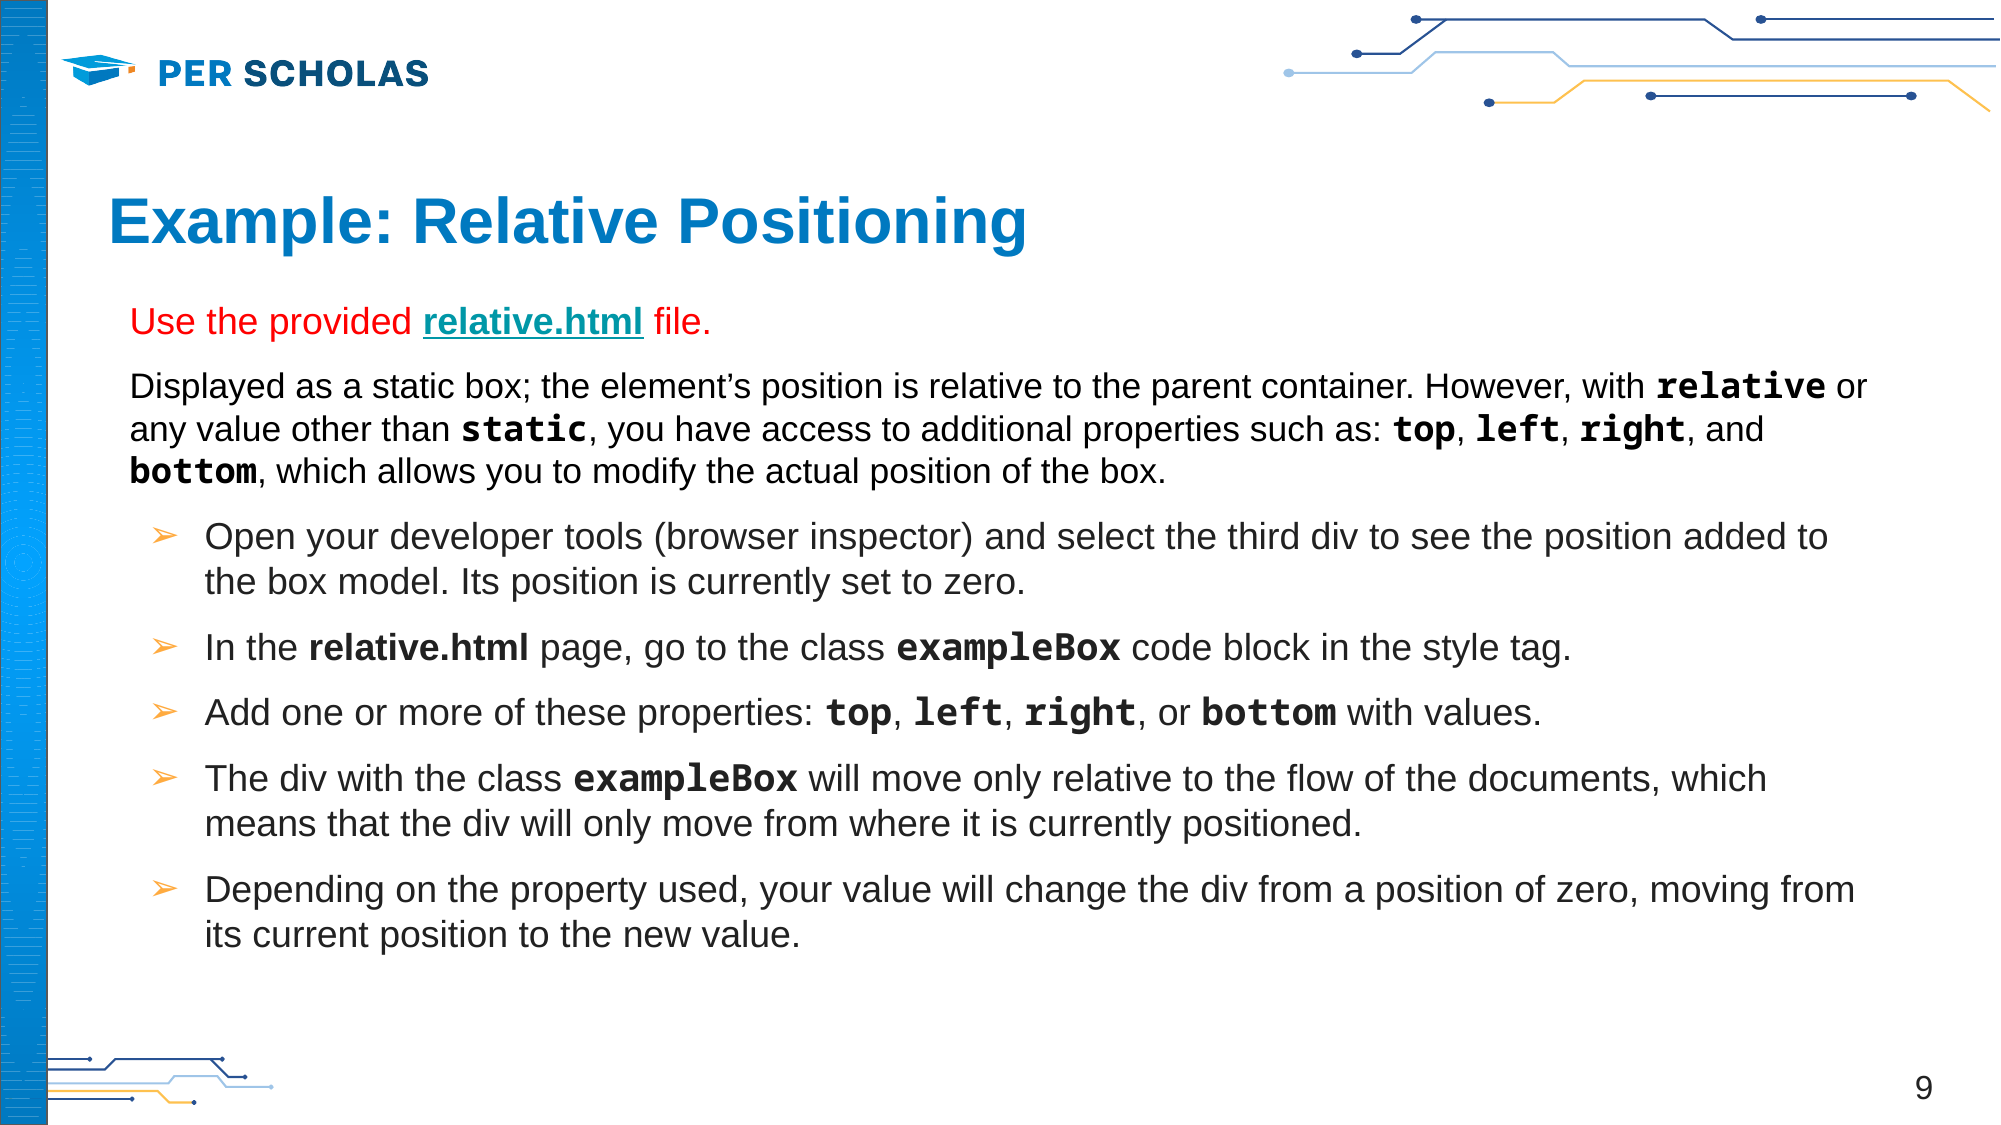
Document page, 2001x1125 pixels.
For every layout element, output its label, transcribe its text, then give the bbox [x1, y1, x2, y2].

slide_number ‹#› [1860, 1024, 1988, 1114]
picture [48, 23, 452, 110]
list Use the provided relative.html file. Displayed as a static box; the element’s position is relative to the parent container. However, with relative or any value other than static, you have access to additional properties such as: top, left, right, and bottom, which allows you to modify the actual position of the box. Open your developer tools (browser inspector) and select the third div to see the position added to the box model. Its position is currently set to zero. In the relative.html page, go to the class exampleBox code block in the style tag. Add one or more of these properties: top, left, right, or bottom with values. The div with the class exampleBox will move only relative to the flow of the documents, which means that the div will only move from where it is currently positioned. Depending on the property used, your value will change the div from a position of zero, moving from its current position to the new value. [114, 282, 1906, 1025]
title Example: Relative Positioning [93, 159, 1869, 276]
